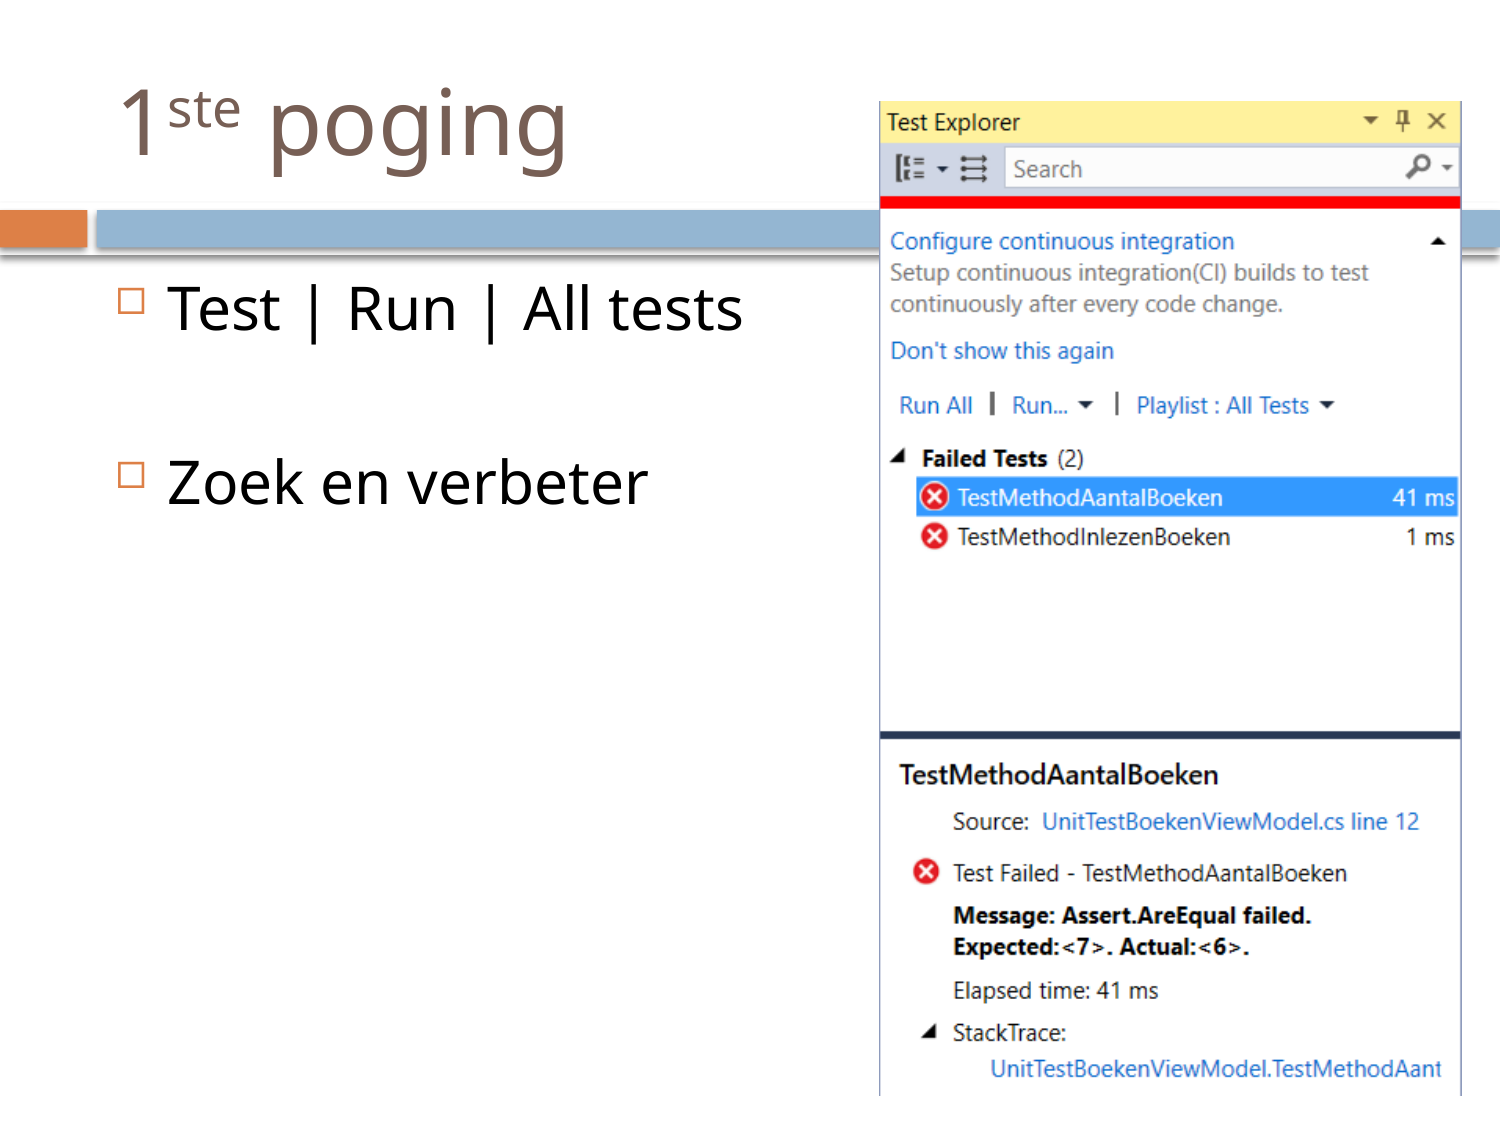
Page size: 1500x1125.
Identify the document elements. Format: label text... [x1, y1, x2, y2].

list Test | Run | All tests Zoek en verbeter [100, 262, 873, 1000]
title 1ste poging [100, 37, 1438, 200]
picture [879, 101, 1462, 1096]
